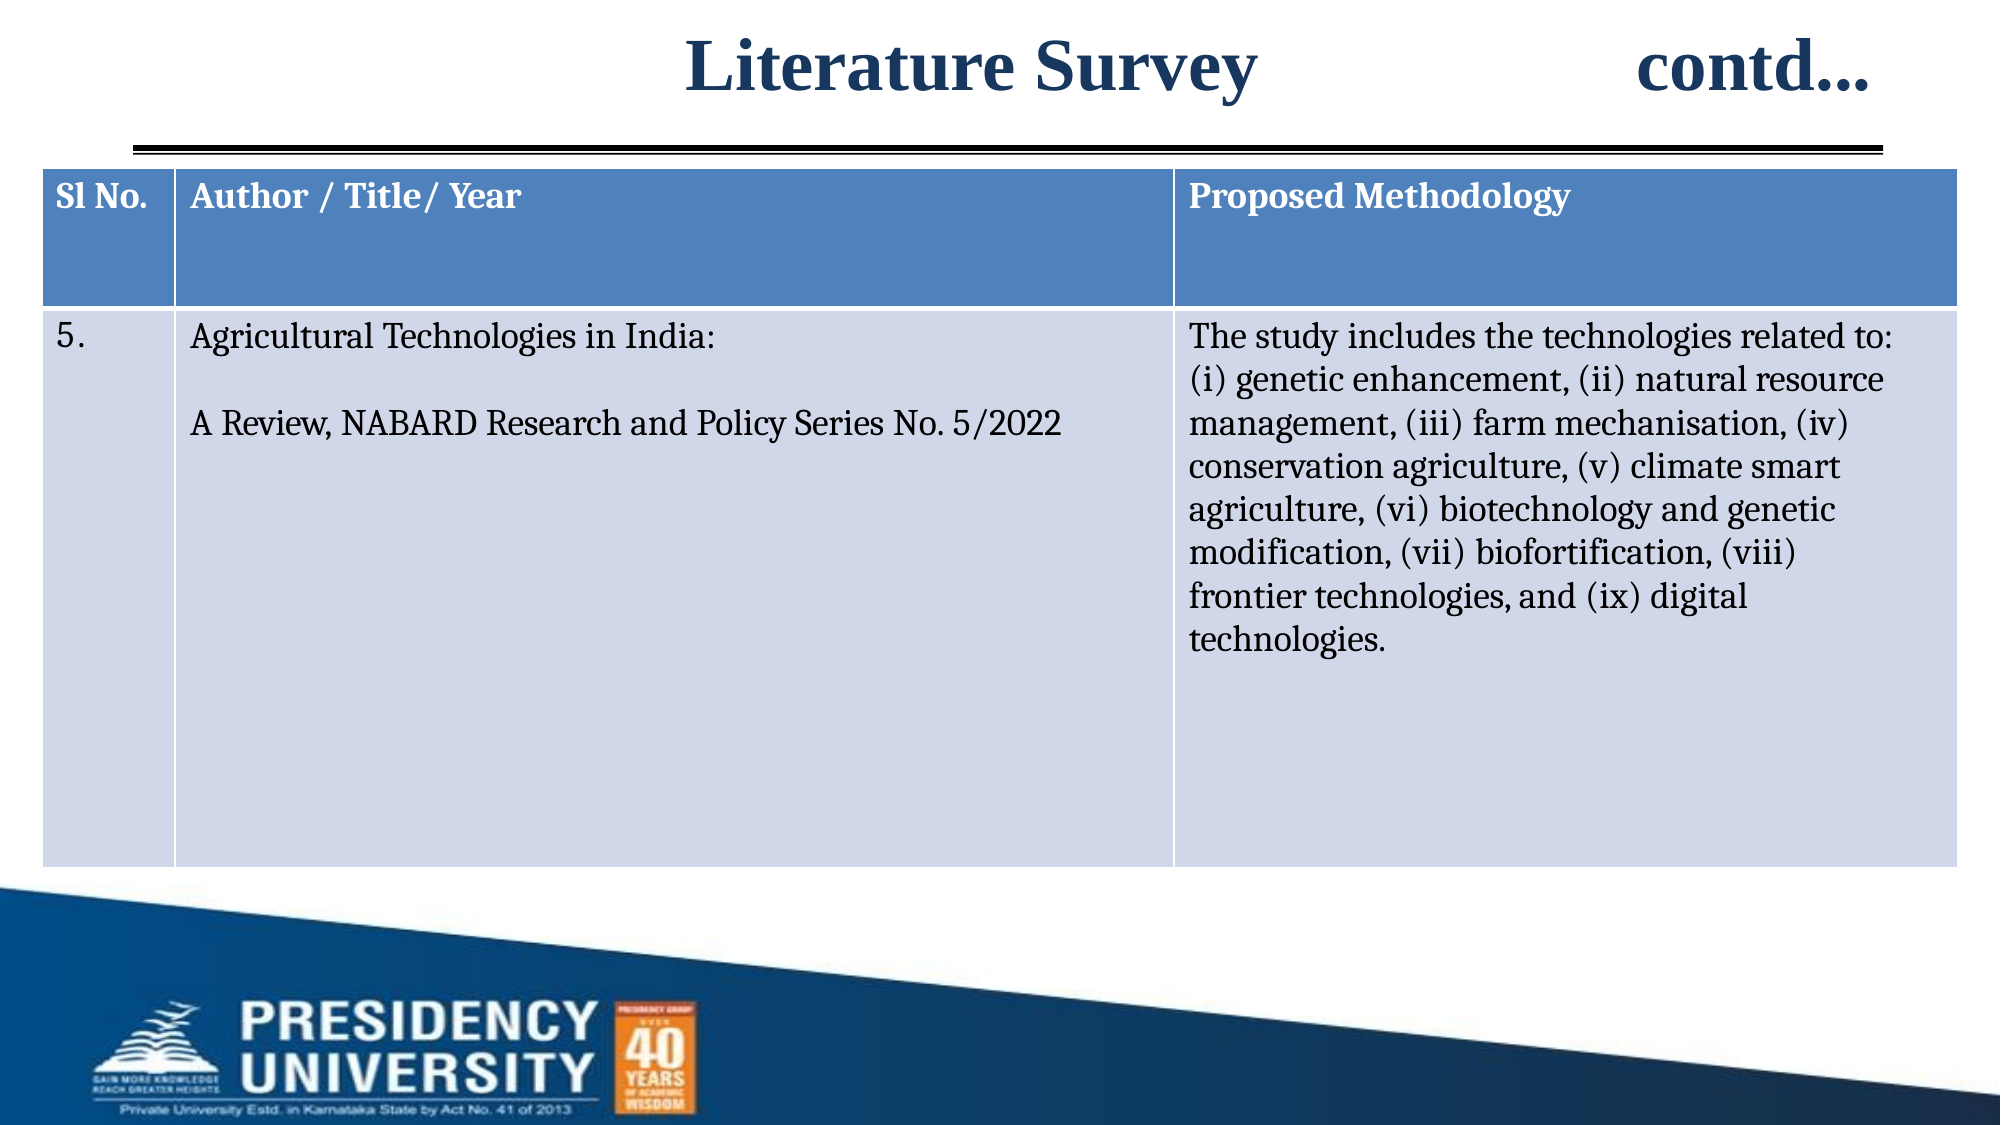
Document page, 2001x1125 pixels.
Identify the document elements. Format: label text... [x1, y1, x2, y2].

table_cell 5. [43, 311, 174, 867]
table_cell The study includes the technologies related to: (i) genetic enhancement, (ii) natural resource management, (iii) farm mechanisation, (iv) conservation agriculture, (v) climate smart agriculture, (vi) biotechnology and genetic modification, (vii) biofortification, (viii) frontier technologies, and (ix) digital technologies. [1175, 311, 1957, 867]
title contd... [1634, 12, 1875, 168]
table_header Sl No. [43, 169, 174, 306]
picture [0, 884, 2000, 1125]
table_header Author / Title/ Year [176, 169, 1173, 306]
text_box Literature Survey [683, 12, 1264, 105]
table_header Proposed Methodology [1175, 169, 1957, 306]
table_cell Agricultural Technologies in India: A Review, NABARD Research and Policy Series No. 5/2022 [176, 311, 1173, 867]
